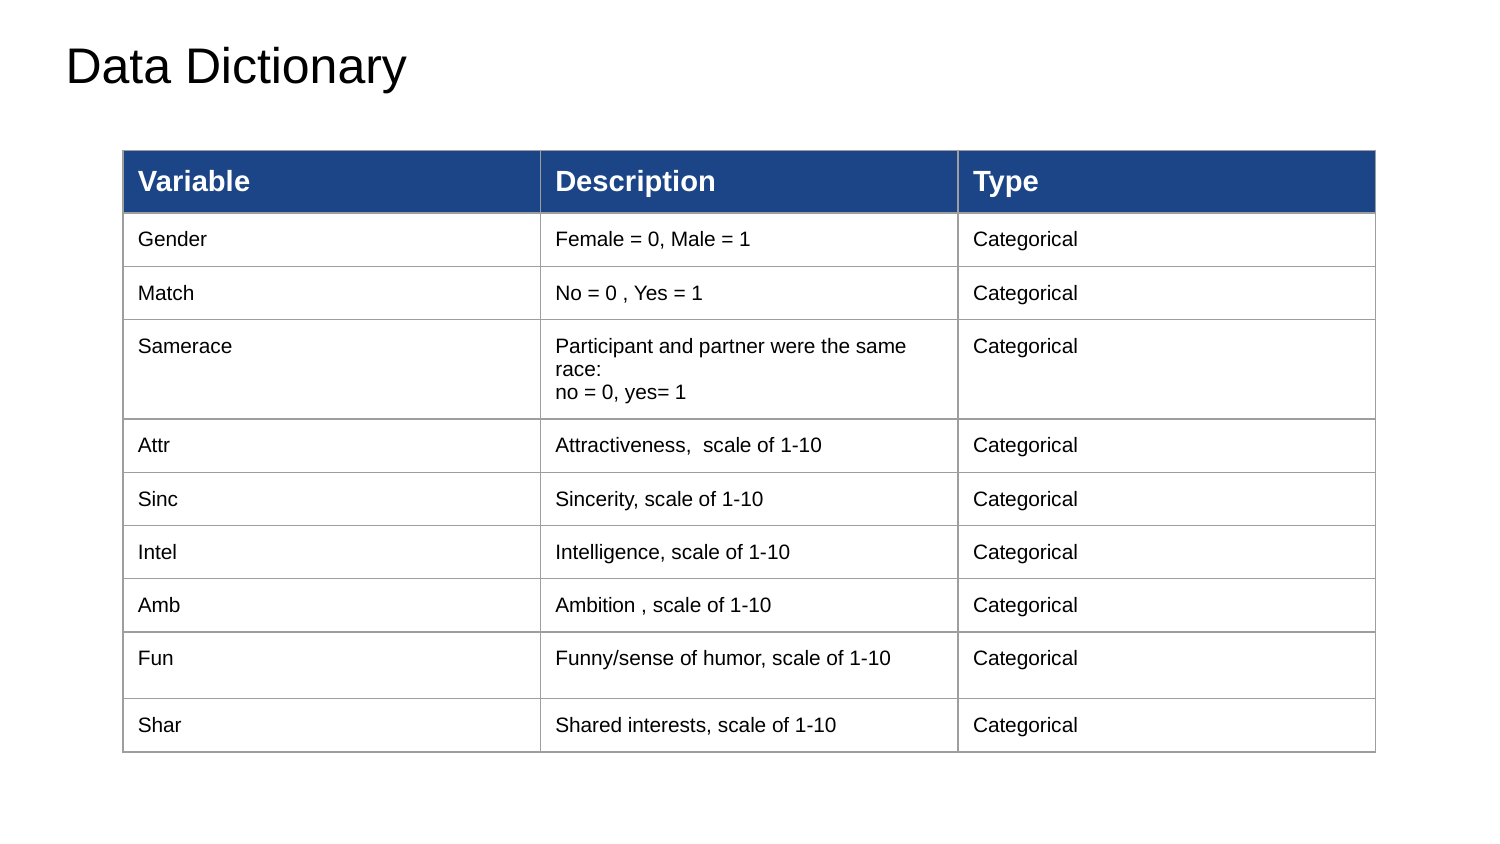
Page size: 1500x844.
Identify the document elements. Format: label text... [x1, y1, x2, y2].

table_cell Gender [124, 214, 540, 266]
table_cell No = 0 , Yes = 1 [541, 267, 957, 319]
table_cell Fun [124, 633, 540, 698]
table_header Variable [124, 151, 540, 212]
title Data Dictionary [50, 18, 1449, 113]
table_cell Categorical [959, 320, 1375, 418]
table_cell Shared interests, scale of 1-10 [541, 699, 957, 751]
table_cell Categorical [959, 420, 1375, 472]
table_cell Sinc [124, 473, 540, 525]
table_header Type [959, 151, 1375, 212]
table_cell Categorical [959, 633, 1375, 698]
table_cell Attr [124, 420, 540, 472]
table_cell Amb [124, 579, 540, 631]
table_cell Participant and partner were the same race: no = 0, yes= 1 [541, 320, 957, 418]
table_cell Categorical [959, 473, 1375, 525]
table_cell Shar [124, 699, 540, 751]
table_cell Categorical [959, 214, 1375, 266]
table_cell Intel [124, 526, 540, 578]
table_cell Intelligence, scale of 1-10 [541, 526, 957, 578]
table_cell Categorical [959, 579, 1375, 631]
table_cell Samerace [124, 320, 540, 418]
table_cell Funny/sense of humor, scale of 1-10 [541, 633, 957, 698]
table_header Description [541, 151, 957, 212]
table_cell Categorical [959, 526, 1375, 578]
table_cell Categorical [959, 267, 1375, 319]
table_cell Sincerity, scale of 1-10 [541, 473, 957, 525]
table_cell Female = 0, Male = 1 [541, 214, 957, 266]
table_cell Match [124, 267, 540, 319]
table_cell Categorical [959, 699, 1375, 751]
table_cell Attractiveness, scale of 1-10 [541, 420, 957, 472]
table_cell Ambition , scale of 1-10 [541, 579, 957, 631]
